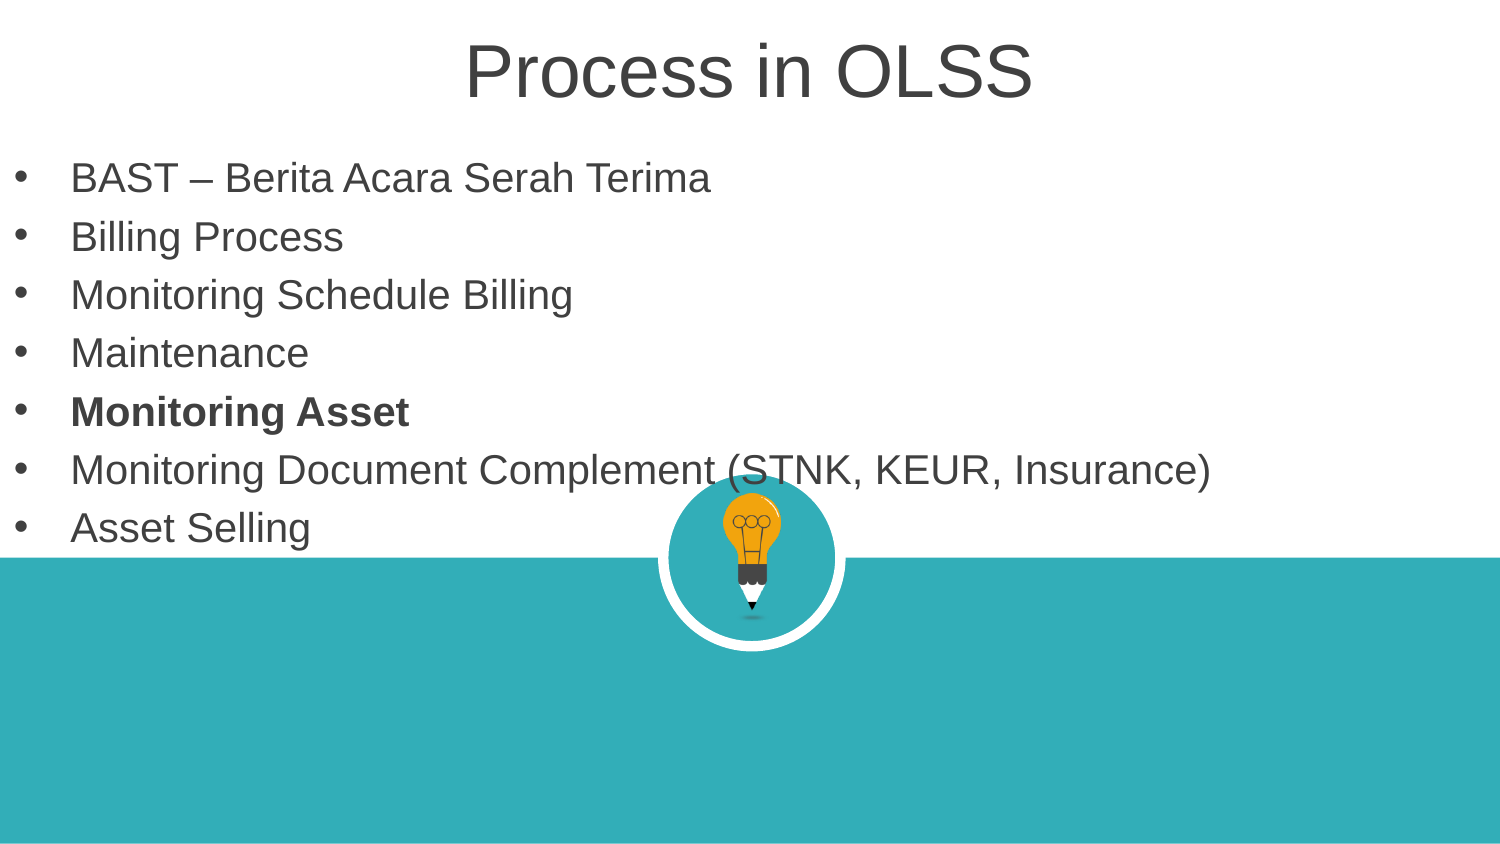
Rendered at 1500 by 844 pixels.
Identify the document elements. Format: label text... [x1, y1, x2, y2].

picture [723, 540, 781, 622]
list Process in OLSS [0, 20, 1500, 115]
list BAST – Berita Acara Serah Terima Billing Process Monitoring Schedule Billing Maintenance Monitoring Asset Monitoring Document Complement (STNK, KEUR, Insurance) Asset Selling [0, 161, 1500, 540]
